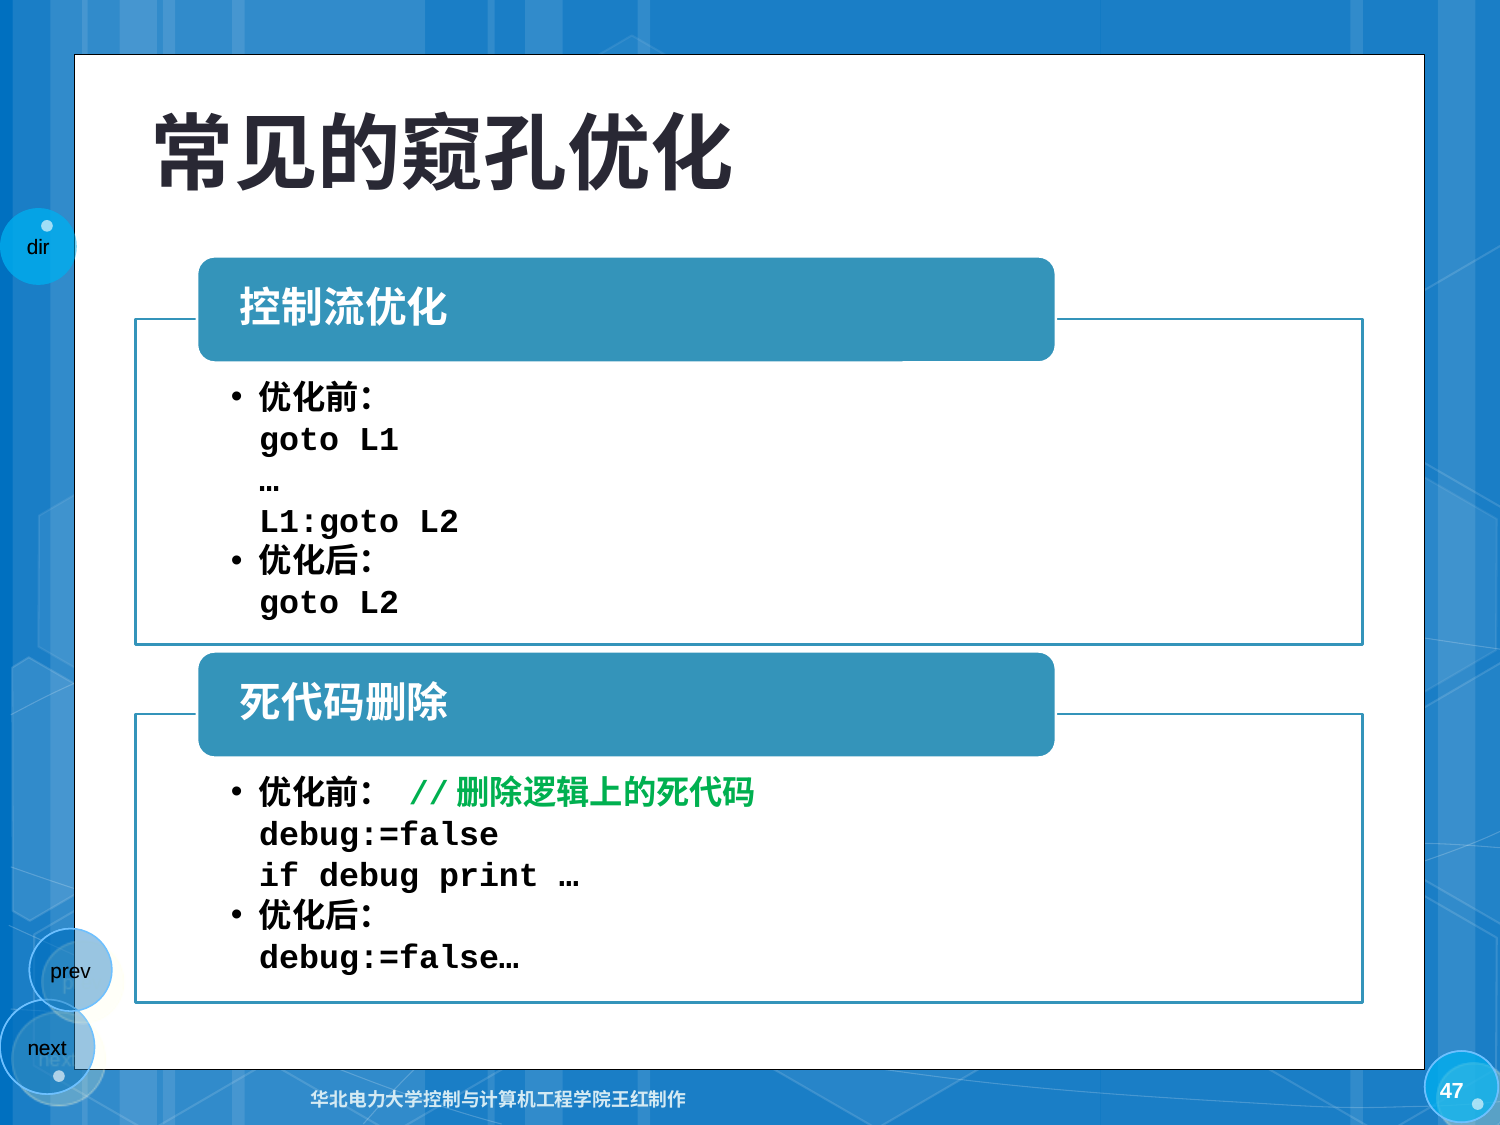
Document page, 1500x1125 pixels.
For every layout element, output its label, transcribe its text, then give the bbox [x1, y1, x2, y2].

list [135, 246, 1363, 1004]
footer 华北电力大学控制与计算机工程学院王红制作 [143, 1069, 701, 1125]
title 常见的窥孔优化 [135, 66, 1324, 209]
slide_number 47 [1424, 1060, 1495, 1121]
